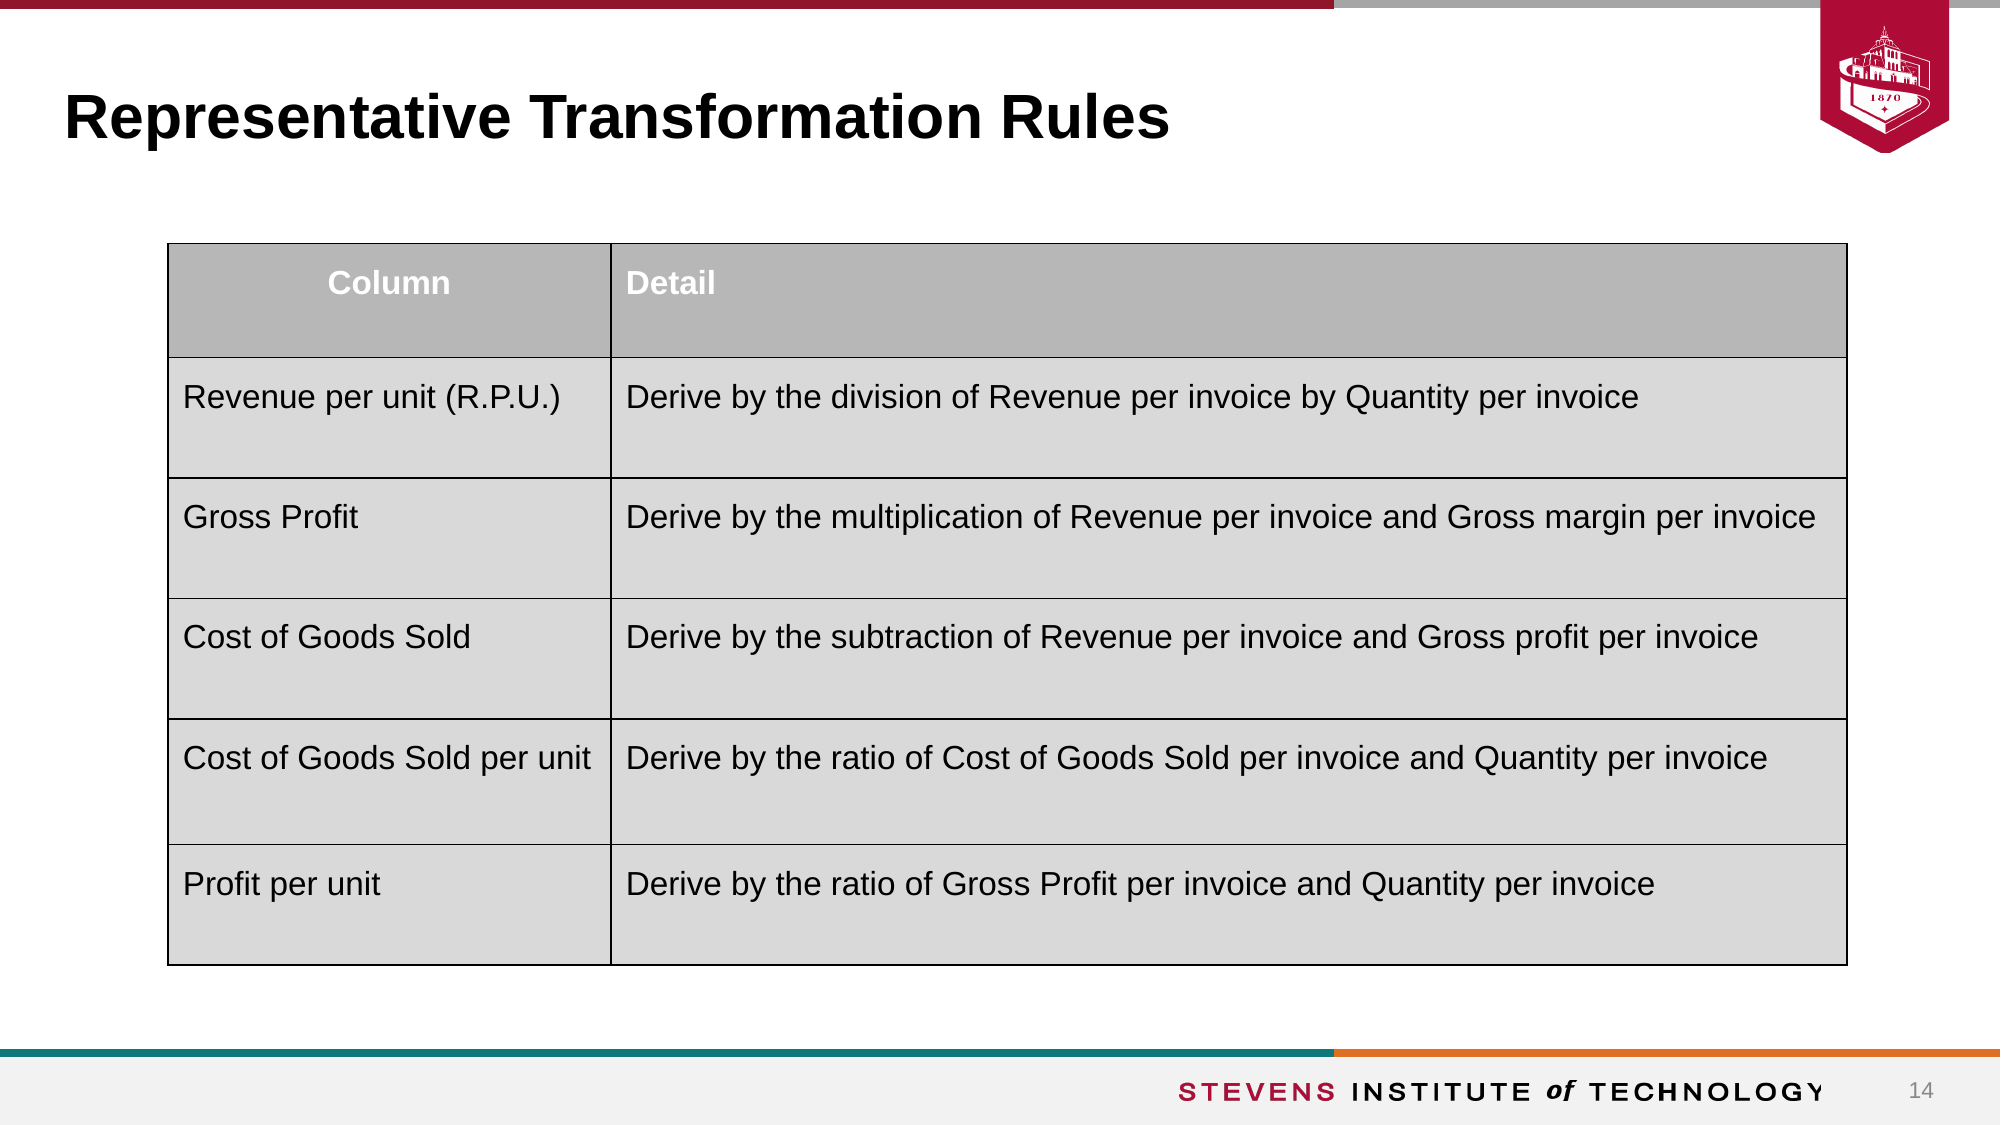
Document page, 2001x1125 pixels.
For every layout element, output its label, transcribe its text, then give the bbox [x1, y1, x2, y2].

table_cell Derive by the multiplication of Revenue per invoice and Gross margin per invoice [612, 479, 1846, 598]
table_cell Revenue per unit (R.P.U.) [169, 358, 610, 477]
title Representative Transformation Rules [49, 68, 1647, 157]
table_cell Derive by the division of Revenue per invoice by Quantity per invoice [612, 358, 1846, 477]
table_header Column [169, 244, 610, 357]
table_cell Gross Profit [169, 479, 610, 598]
table_cell Derive by the ratio of Gross Profit per invoice and Quantity per invoice [612, 845, 1846, 964]
slide_number ‹#› [1869, 1059, 1974, 1120]
table_cell Cost of Goods Sold [169, 599, 610, 718]
table_header Detail [612, 244, 1846, 357]
table_cell Derive by the ratio of Cost of Goods Sold per invoice and Quantity per invoice [612, 720, 1846, 844]
table_cell Cost of Goods Sold per unit [169, 720, 610, 844]
picture [1820, 0, 1950, 153]
picture [1179, 1080, 1821, 1101]
table_cell Derive by the subtraction of Revenue per invoice and Gross profit per invoice [612, 599, 1846, 718]
table_cell Profit per unit [169, 845, 610, 964]
